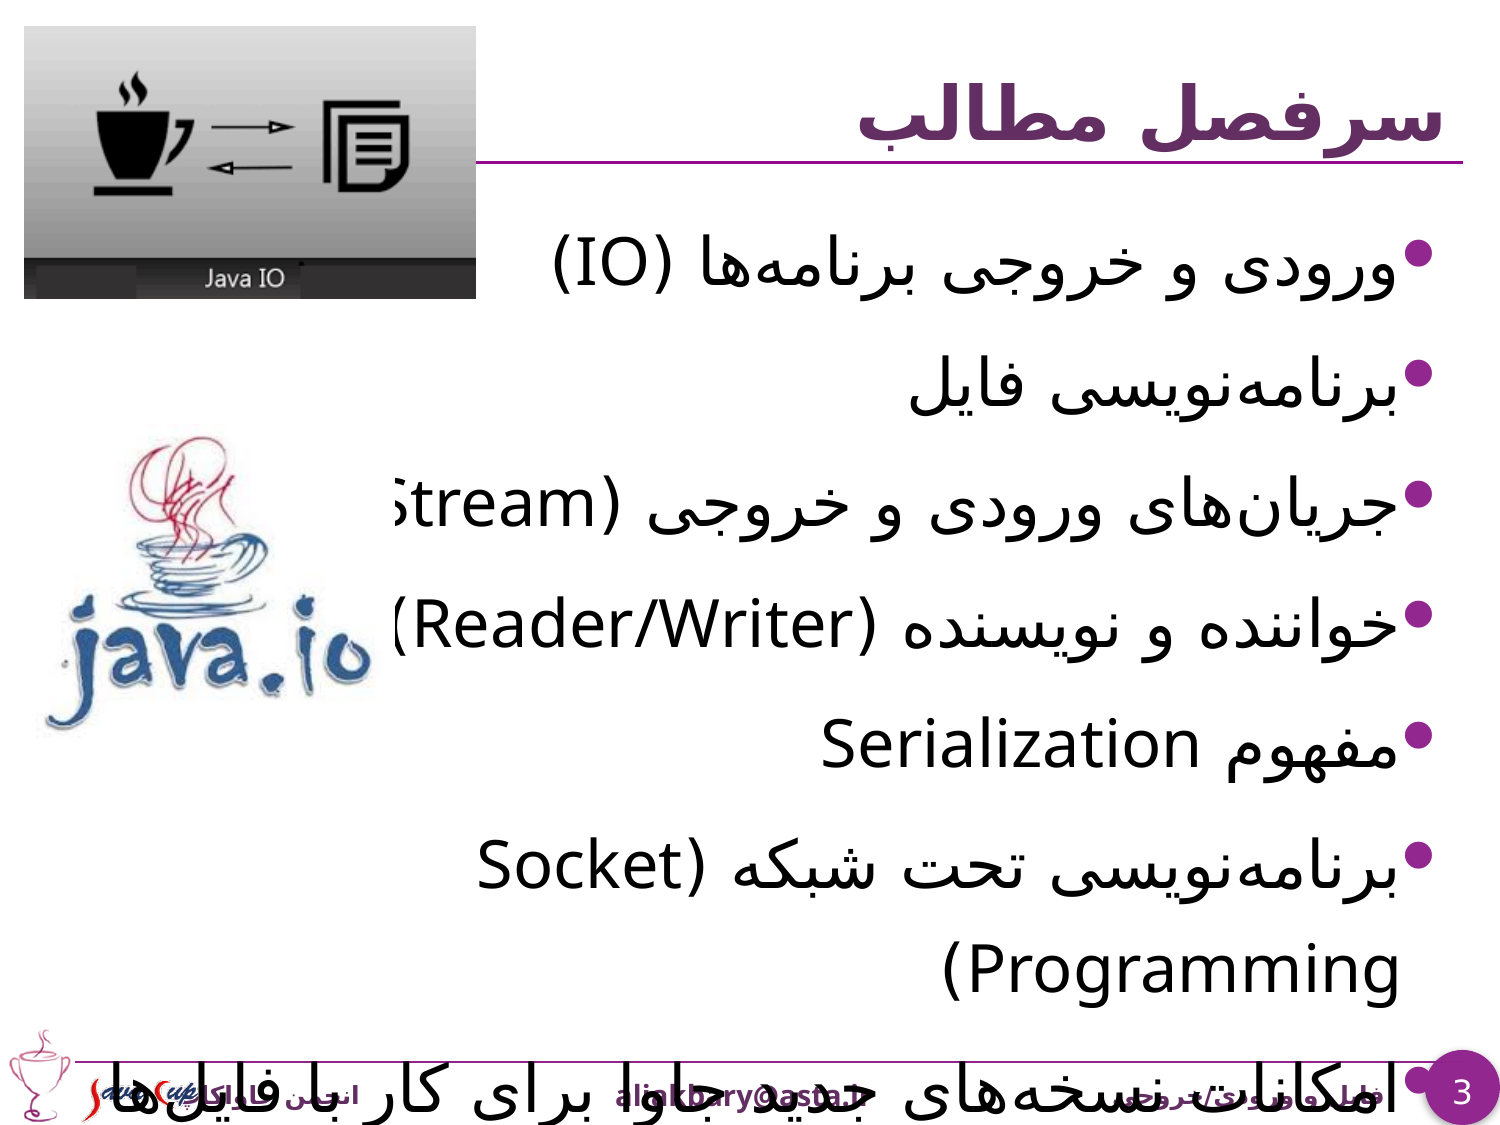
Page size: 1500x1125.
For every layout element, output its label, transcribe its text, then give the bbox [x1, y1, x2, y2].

list ورودی و خروجی برنامه‌ها (IO) برنامه‌نویسی فایل جریان‌های ورودی و خروجی (Stream) خواننده و نویسنده (Reader/Writer) مفهوم Serialization برنامه‌نویسی تحت شبکه (Socket Programming) امکانات نسخه‌های جدید جاوا برای کار با فایل‌ها [24, 187, 1463, 1063]
picture [6, 1028, 75, 1125]
picture [23, 424, 396, 757]
title سرفصل مطالب [483, 37, 1463, 163]
picture [23, 25, 477, 299]
picture [79, 1076, 200, 1125]
